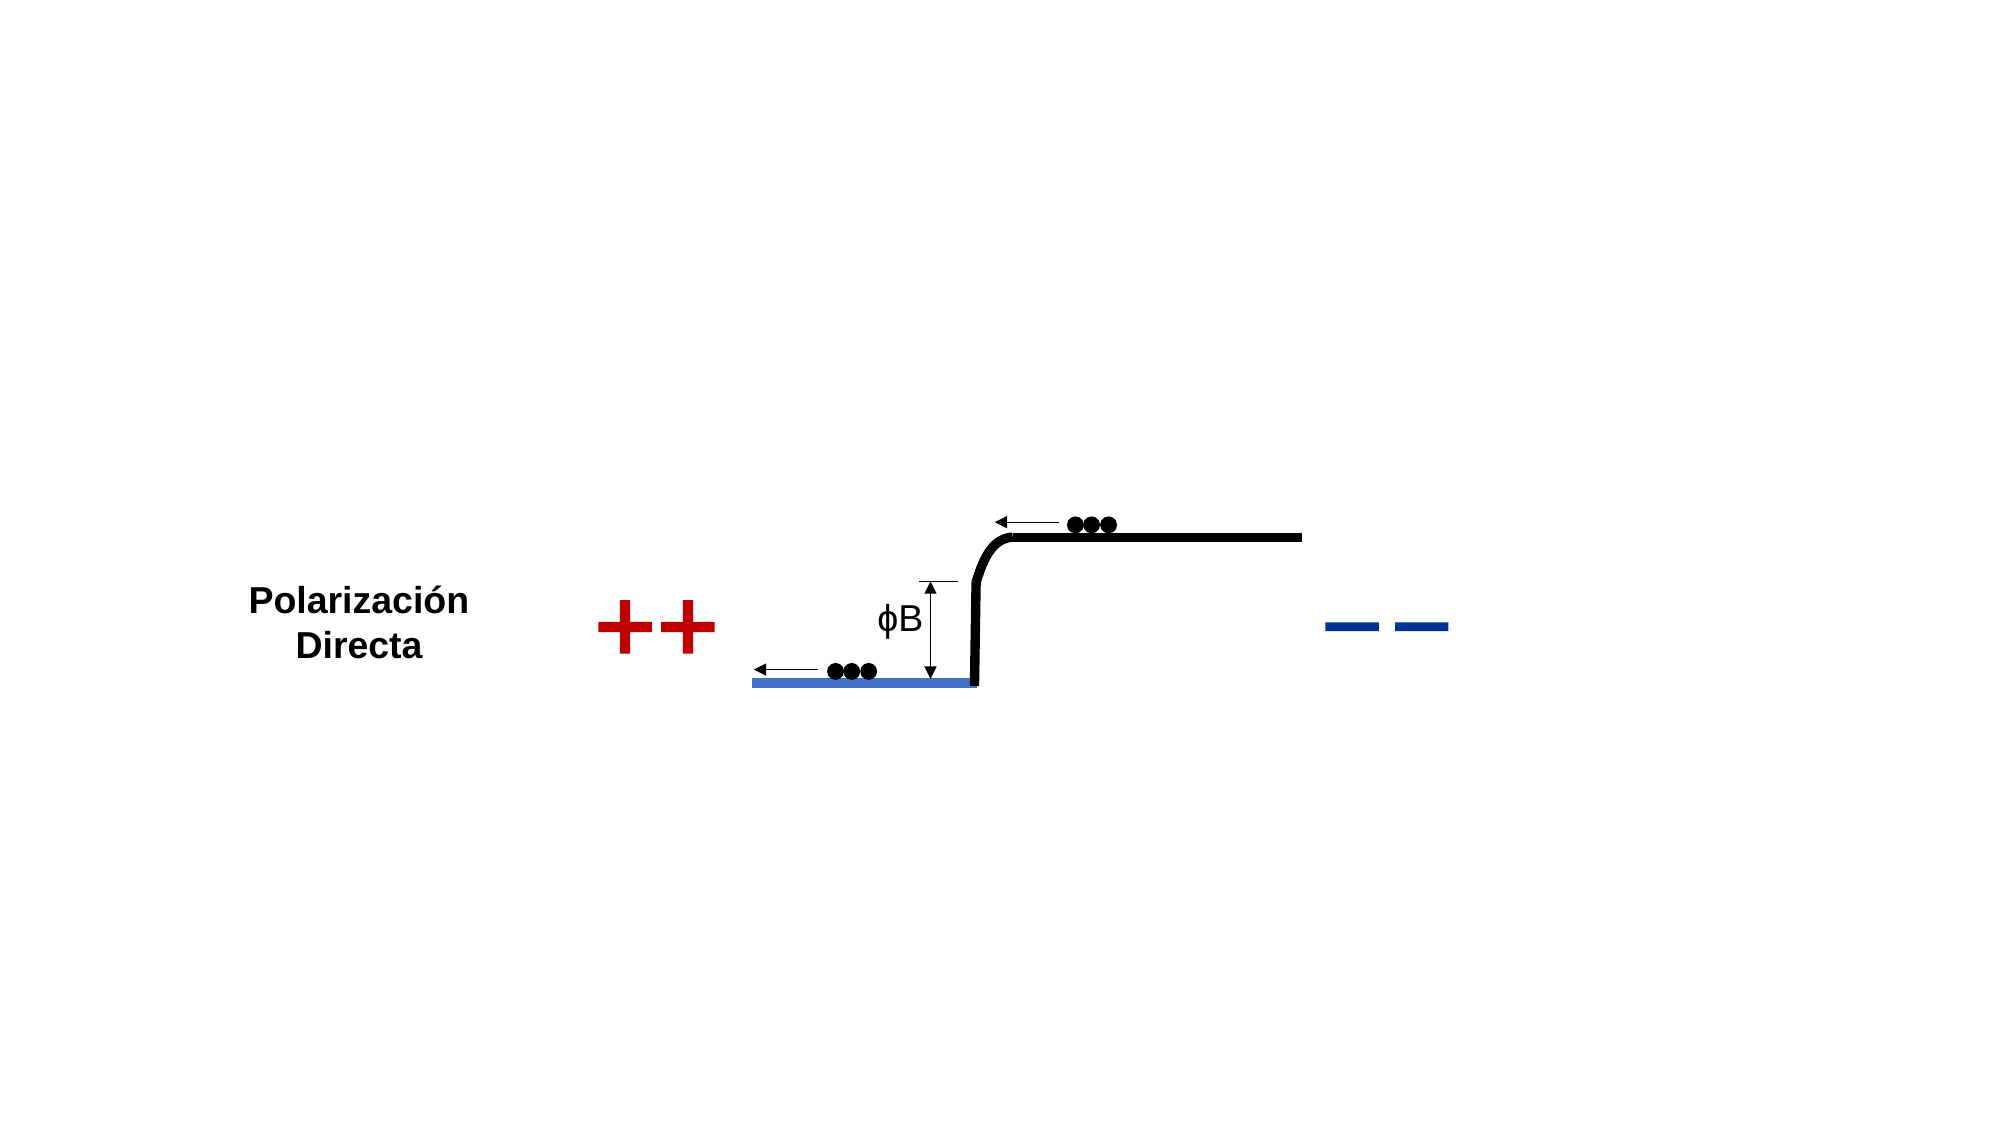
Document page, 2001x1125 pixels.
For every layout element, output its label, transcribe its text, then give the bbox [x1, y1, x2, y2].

text_box Polarización Directa [233, 569, 485, 674]
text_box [598, 517, 1449, 686]
